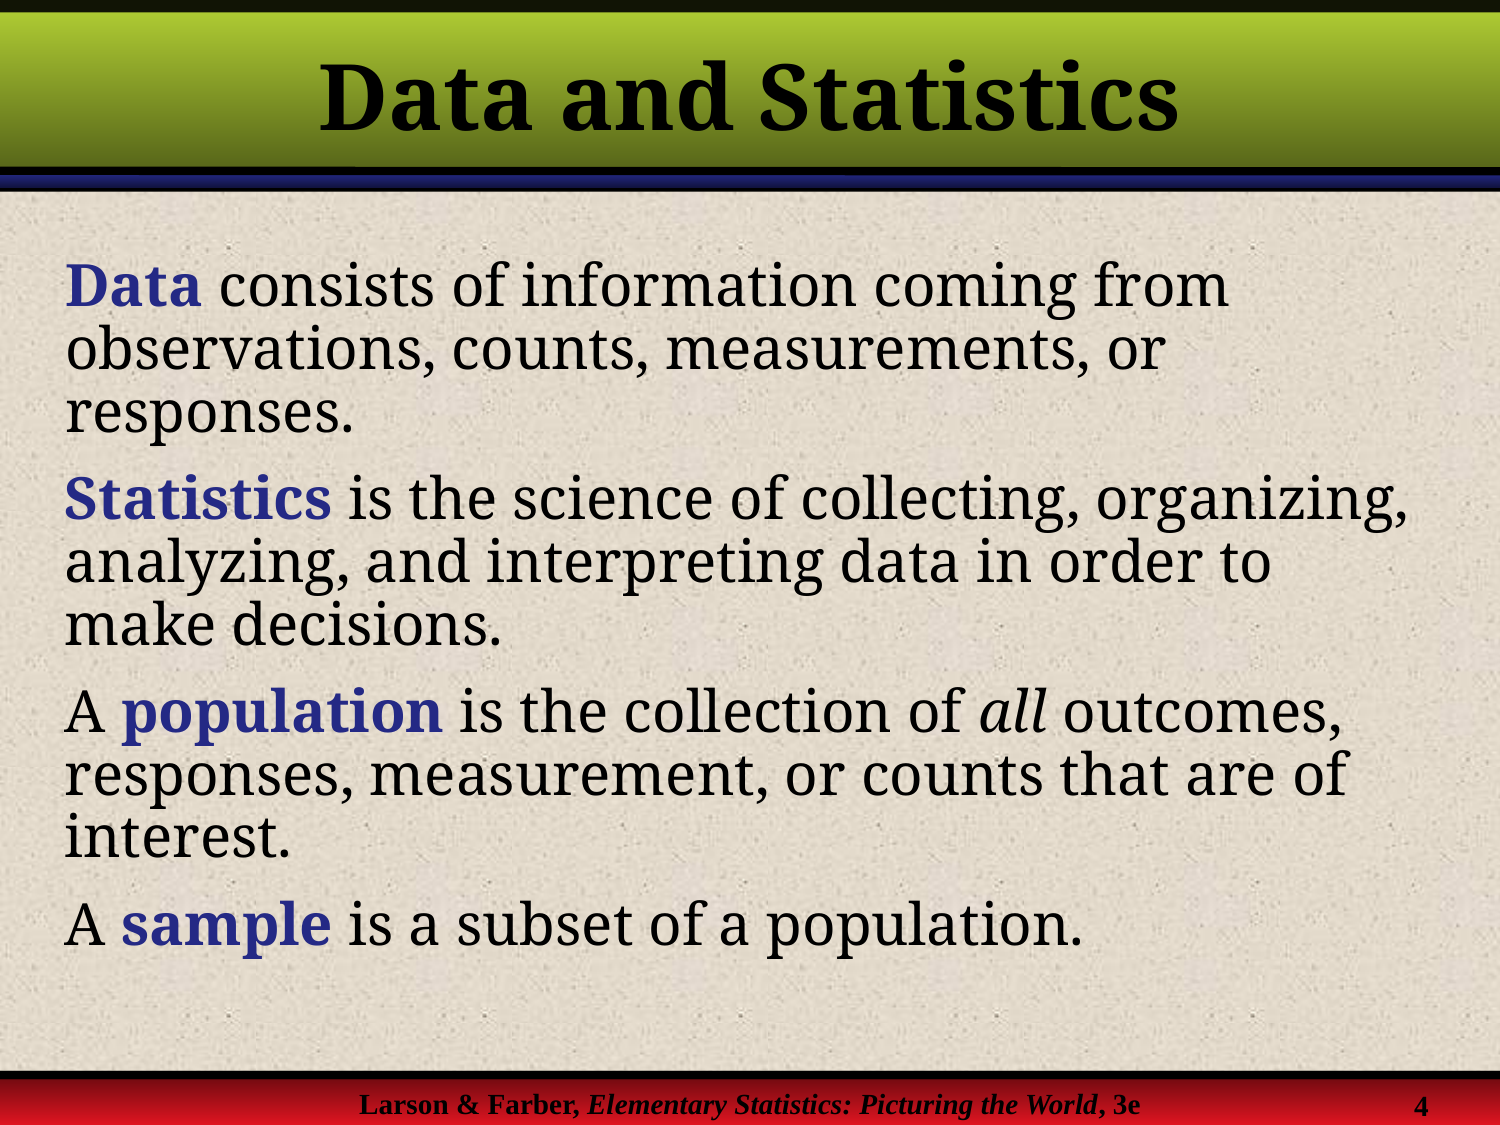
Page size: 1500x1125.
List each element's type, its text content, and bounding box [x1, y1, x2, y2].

text_box A sample is a subset of a population. [50, 887, 1438, 1038]
text_box Statistics is the science of collecting, organizing, analyzing, and interpreting data in order to make decisions. [50, 461, 1438, 612]
text_box A population is the collection of all outcomes, responses, measurement, or counts that are of interest. [50, 674, 1438, 825]
title Data and Statistics [0, 12, 1500, 175]
picture [0, 192, 1500, 1070]
list Data consists of information coming from observations, counts, measurements, or responses. [50, 248, 1400, 399]
